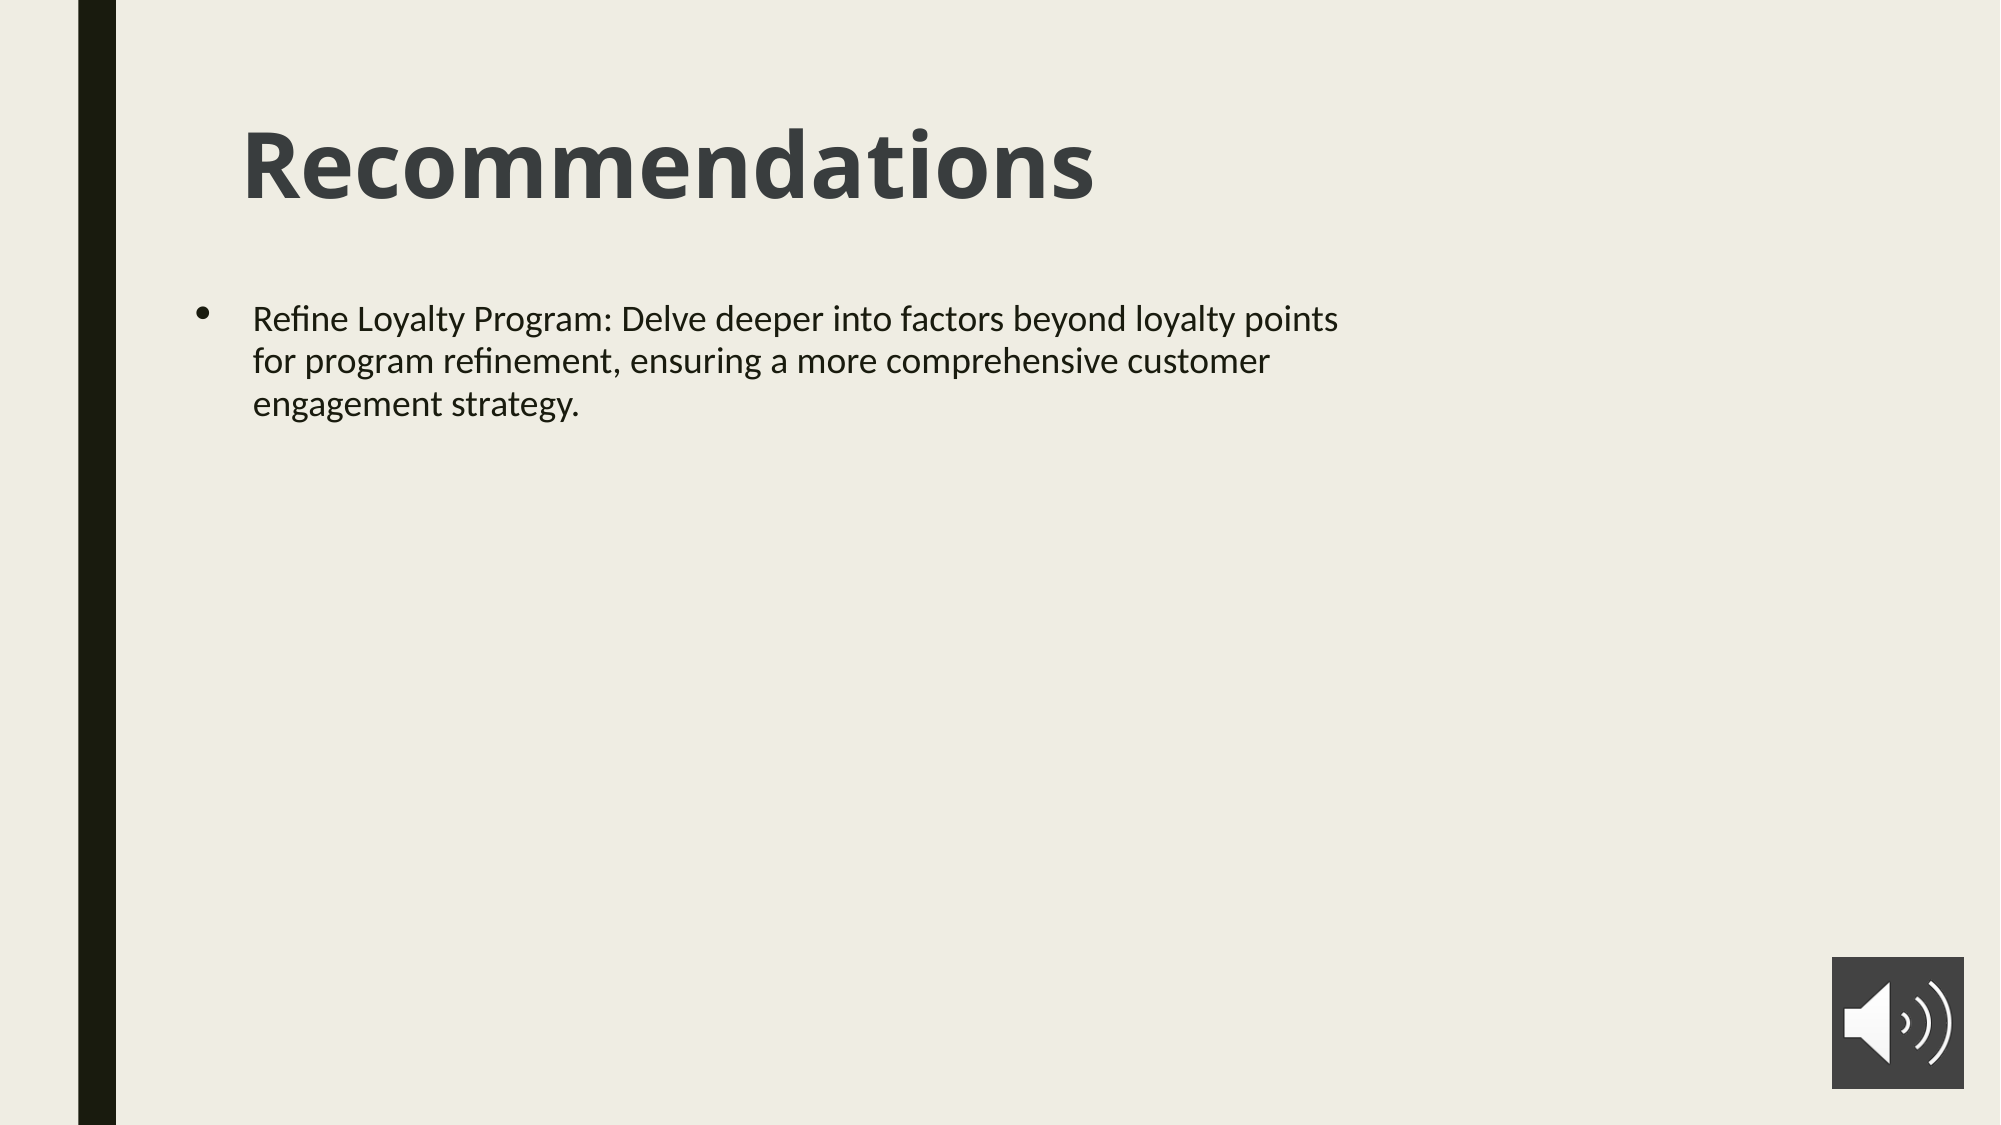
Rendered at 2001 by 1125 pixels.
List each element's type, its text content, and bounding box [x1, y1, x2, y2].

title Recommendations [225, 112, 1800, 357]
picture [1831, 956, 1965, 1090]
list Refine Loyalty Program: Delve deeper into factors beyond loyalty points for program refinement, ensuring a more comprehensive customer engagement strategy. [181, 290, 1380, 920]
